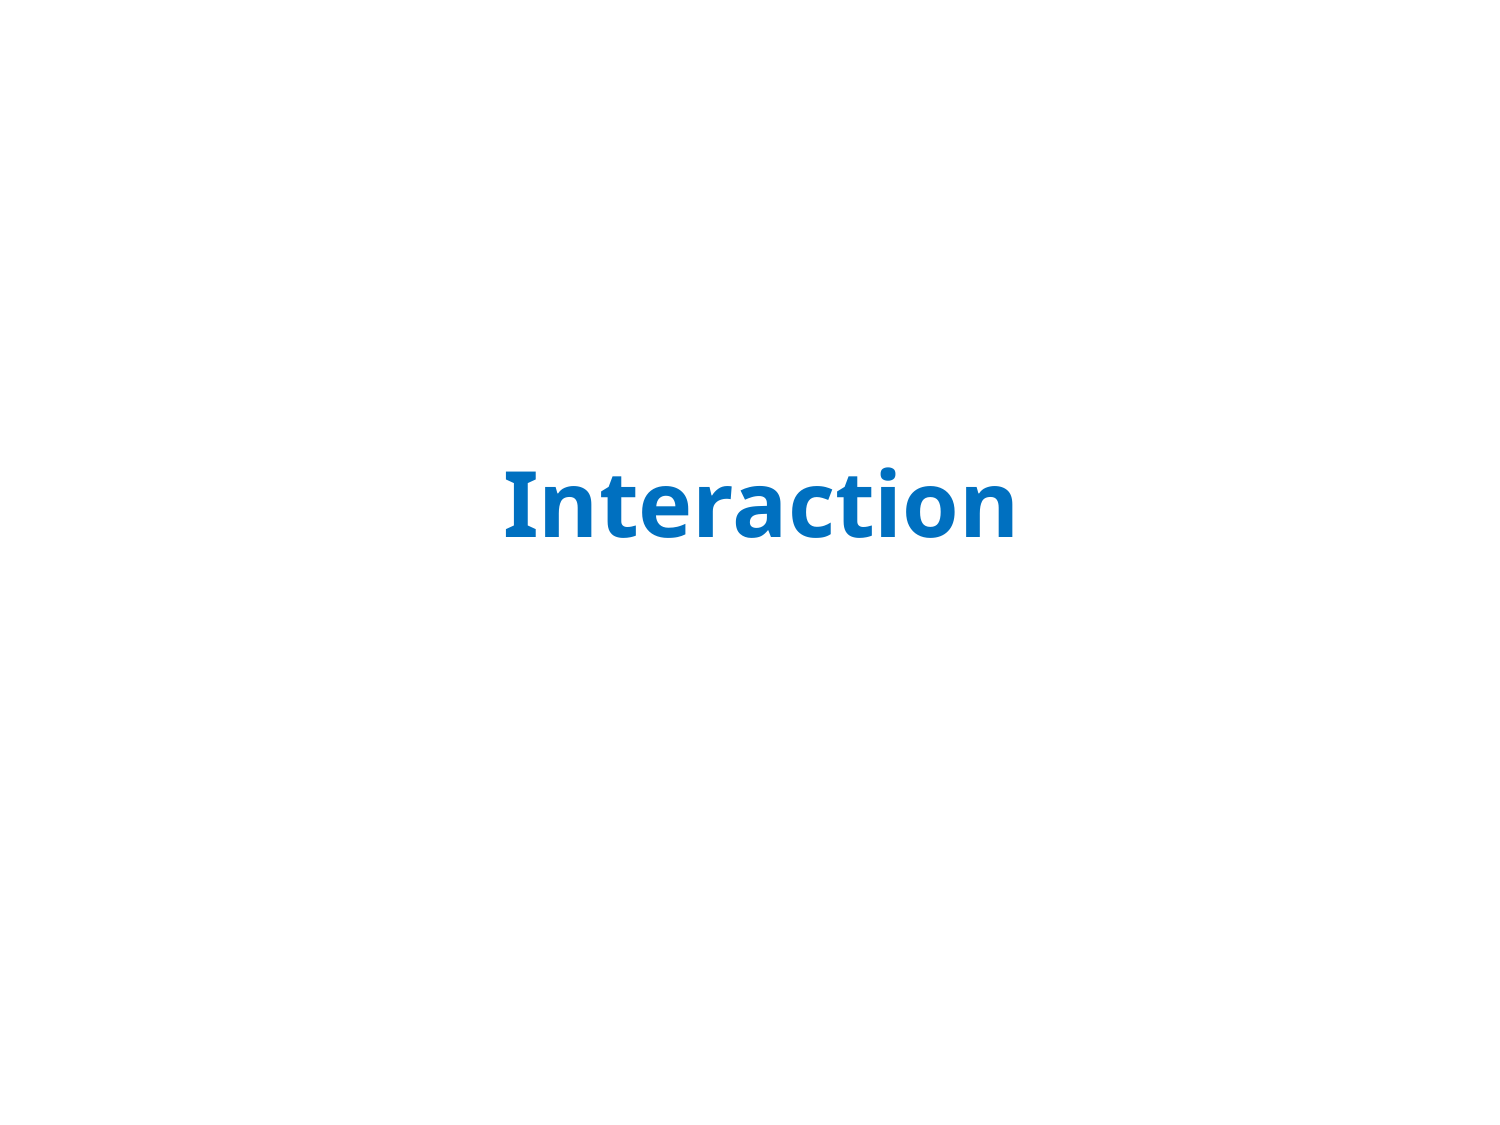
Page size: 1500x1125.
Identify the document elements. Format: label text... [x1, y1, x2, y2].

title Interaction [103, 399, 1397, 617]
